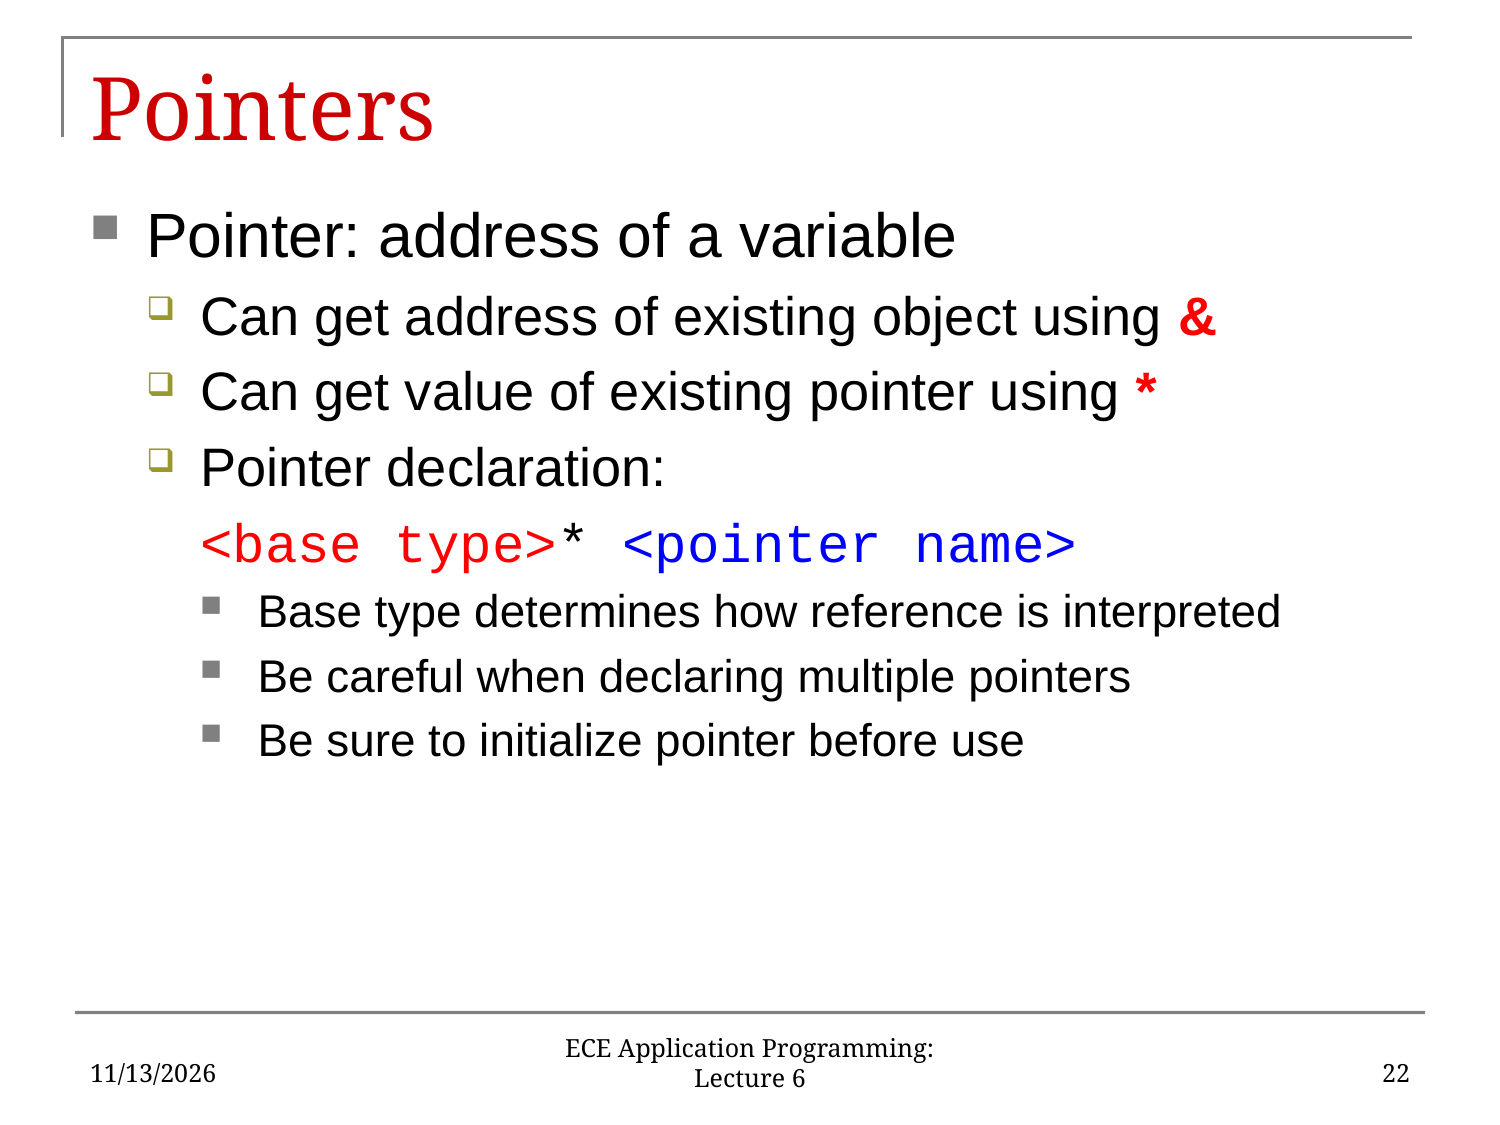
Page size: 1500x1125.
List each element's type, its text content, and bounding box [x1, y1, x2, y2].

list Pointer: address of a variable Can get address of existing object using & Can get value of existing pointer using * Pointer declaration: <base type>* <pointer name> Base type determines how reference is interpreted Be careful when declaring multiple pointers Be sure to initialize pointer before use [75, 187, 1425, 1006]
slide_number 22 [1074, 1023, 1426, 1100]
title Pointers [75, 45, 1425, 163]
footer ECE Application Programming: Lecture 6 [512, 1024, 988, 1101]
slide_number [74, 1023, 426, 1100]
